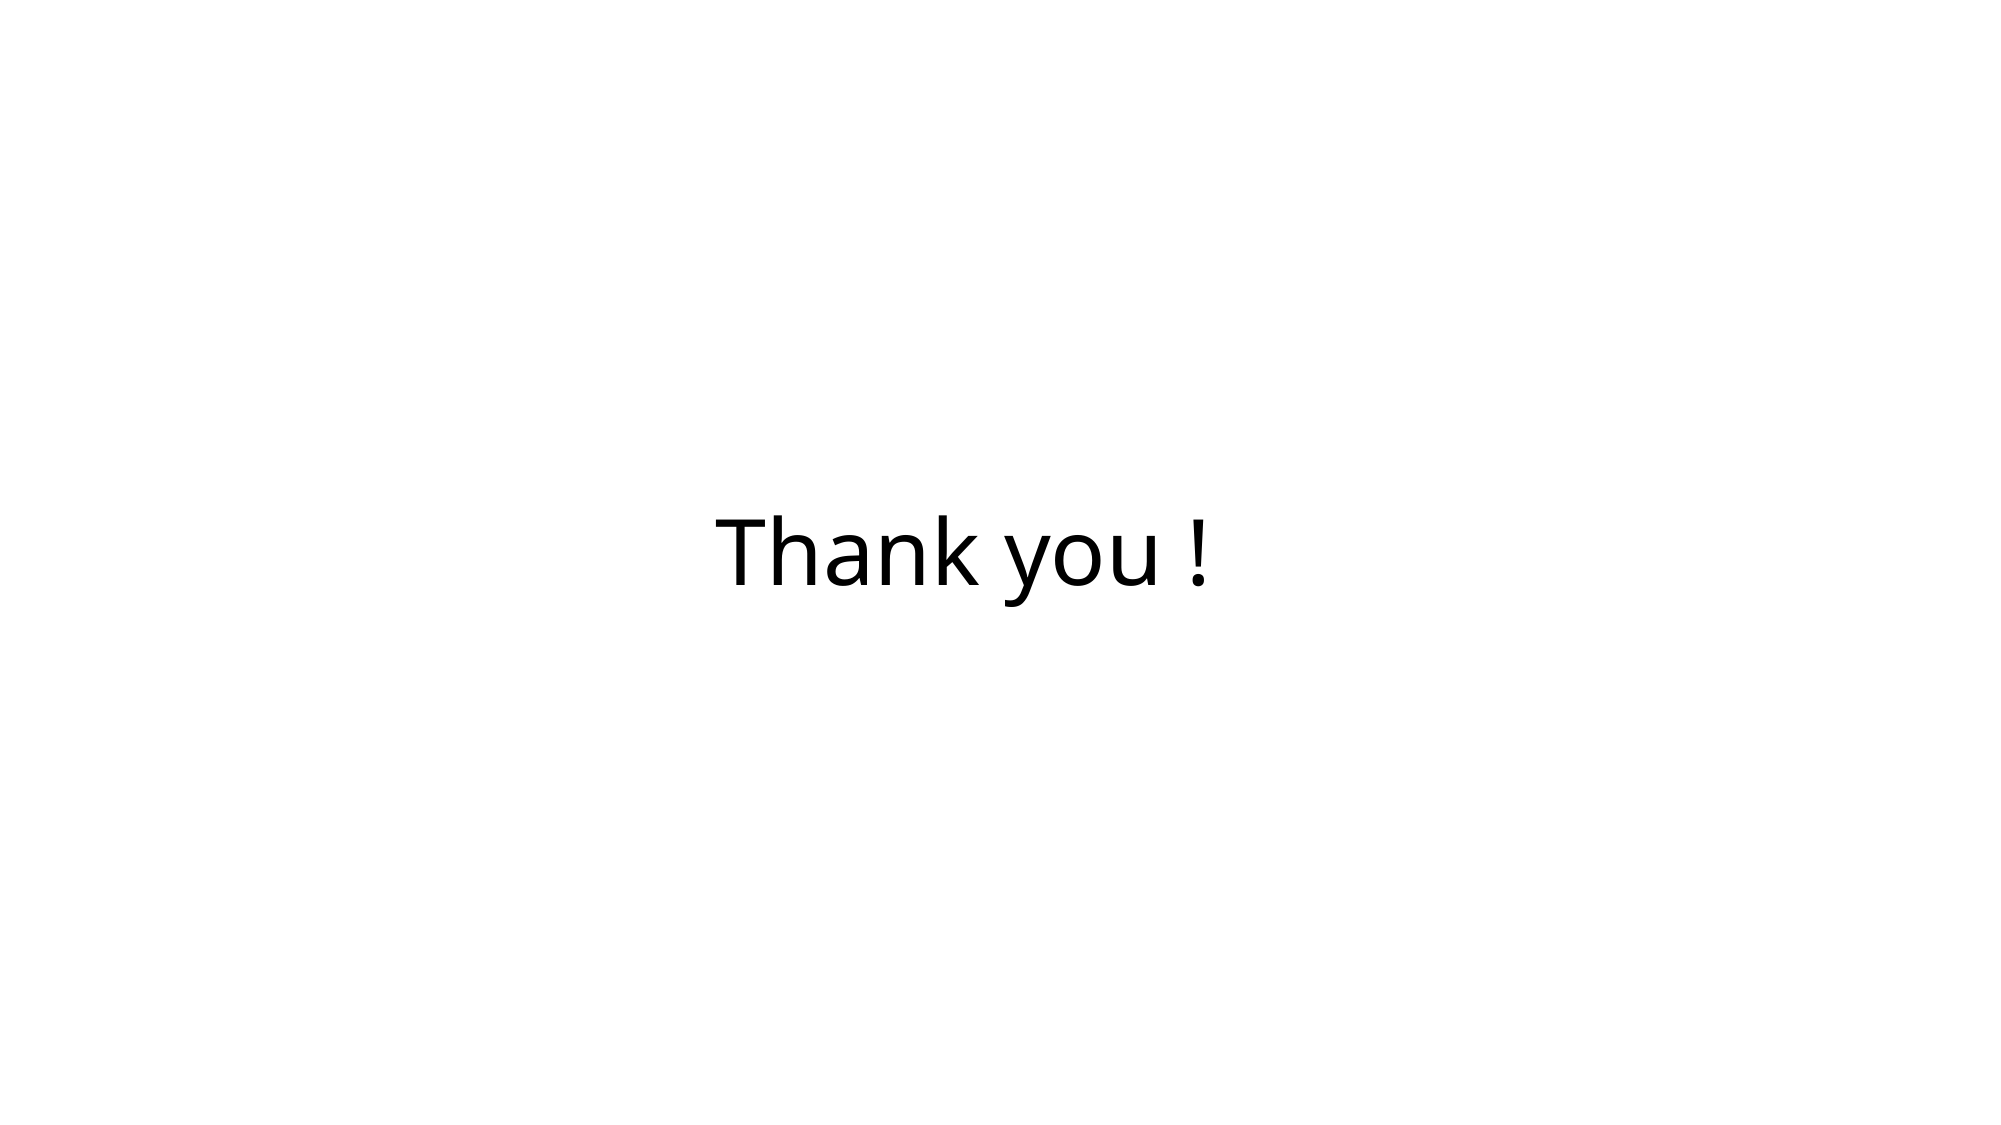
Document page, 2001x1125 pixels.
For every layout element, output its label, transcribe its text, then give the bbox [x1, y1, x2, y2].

title Thank you ! [101, 447, 1827, 665]
